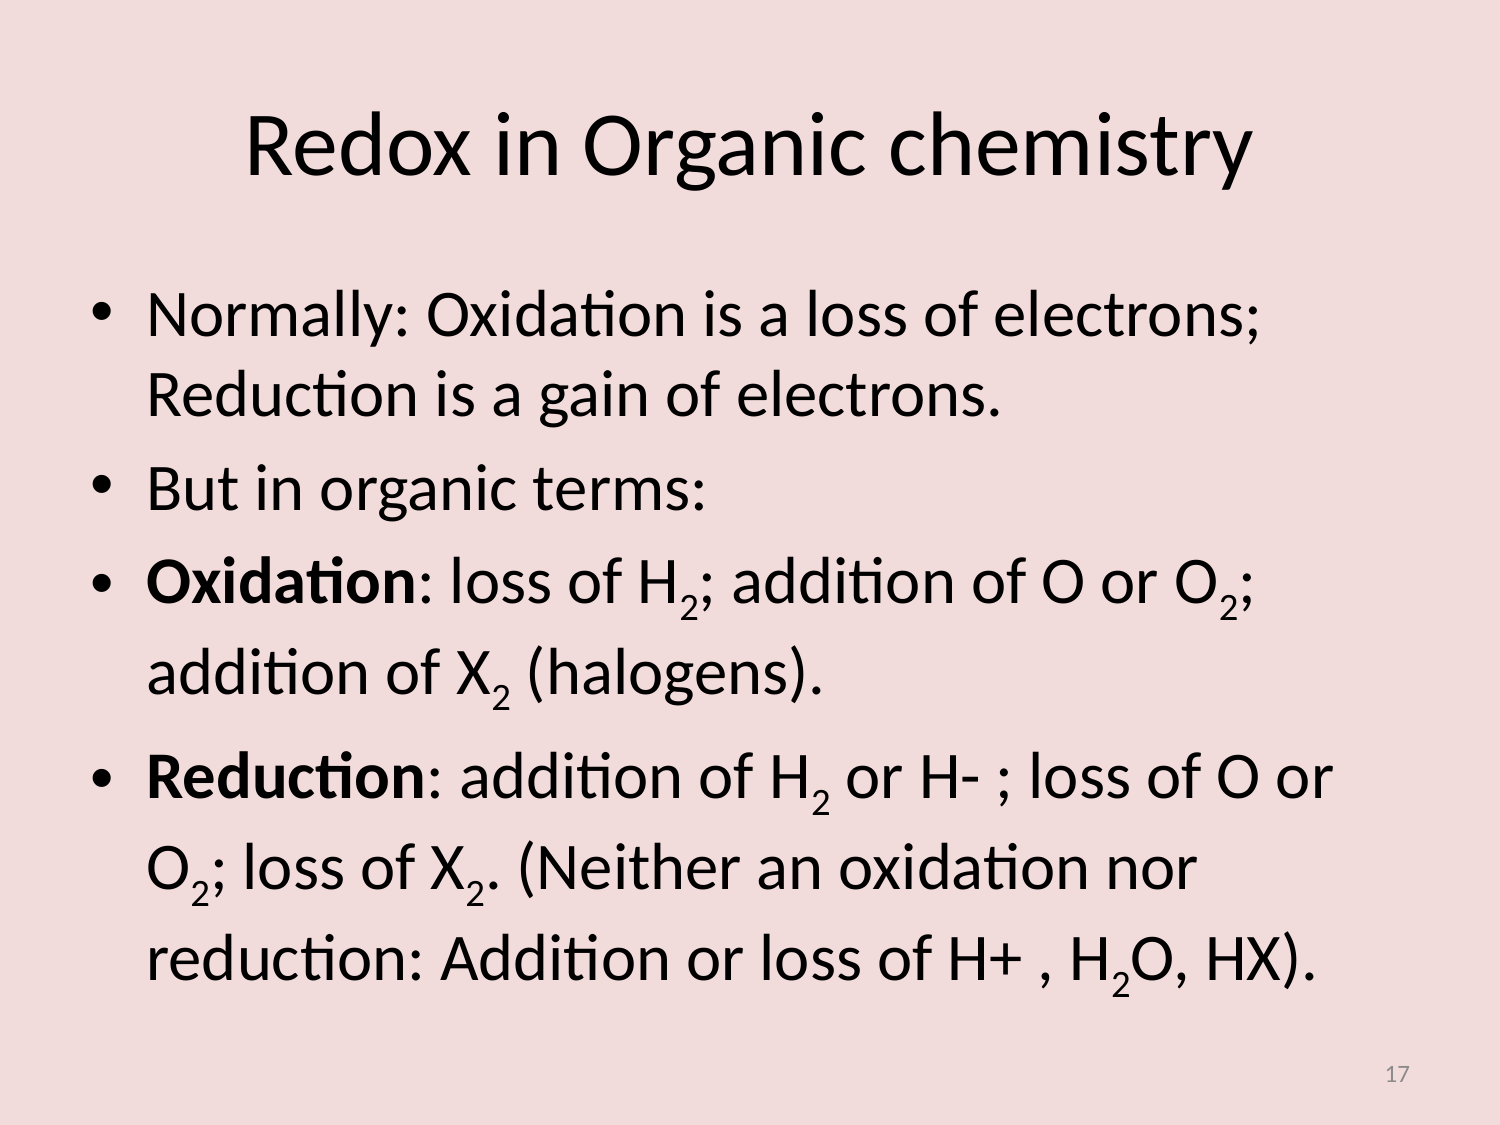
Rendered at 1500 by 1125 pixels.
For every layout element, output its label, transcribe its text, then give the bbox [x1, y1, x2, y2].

list Normally: Oxidation is a loss of electrons; Reduction is a gain of electrons. But in organic terms: Oxidation: loss of H2; addition of O or O2; addition of X2 (halogens). Reduction: addition of H2 or H- ; loss of O or O2; loss of X2. (Neither an oxidation nor reduction: Addition or loss of H+ , H2O, HX). [75, 262, 1425, 1005]
slide_number 17 [1074, 1042, 1425, 1103]
title Redox in Organic chemistry [75, 45, 1425, 233]
